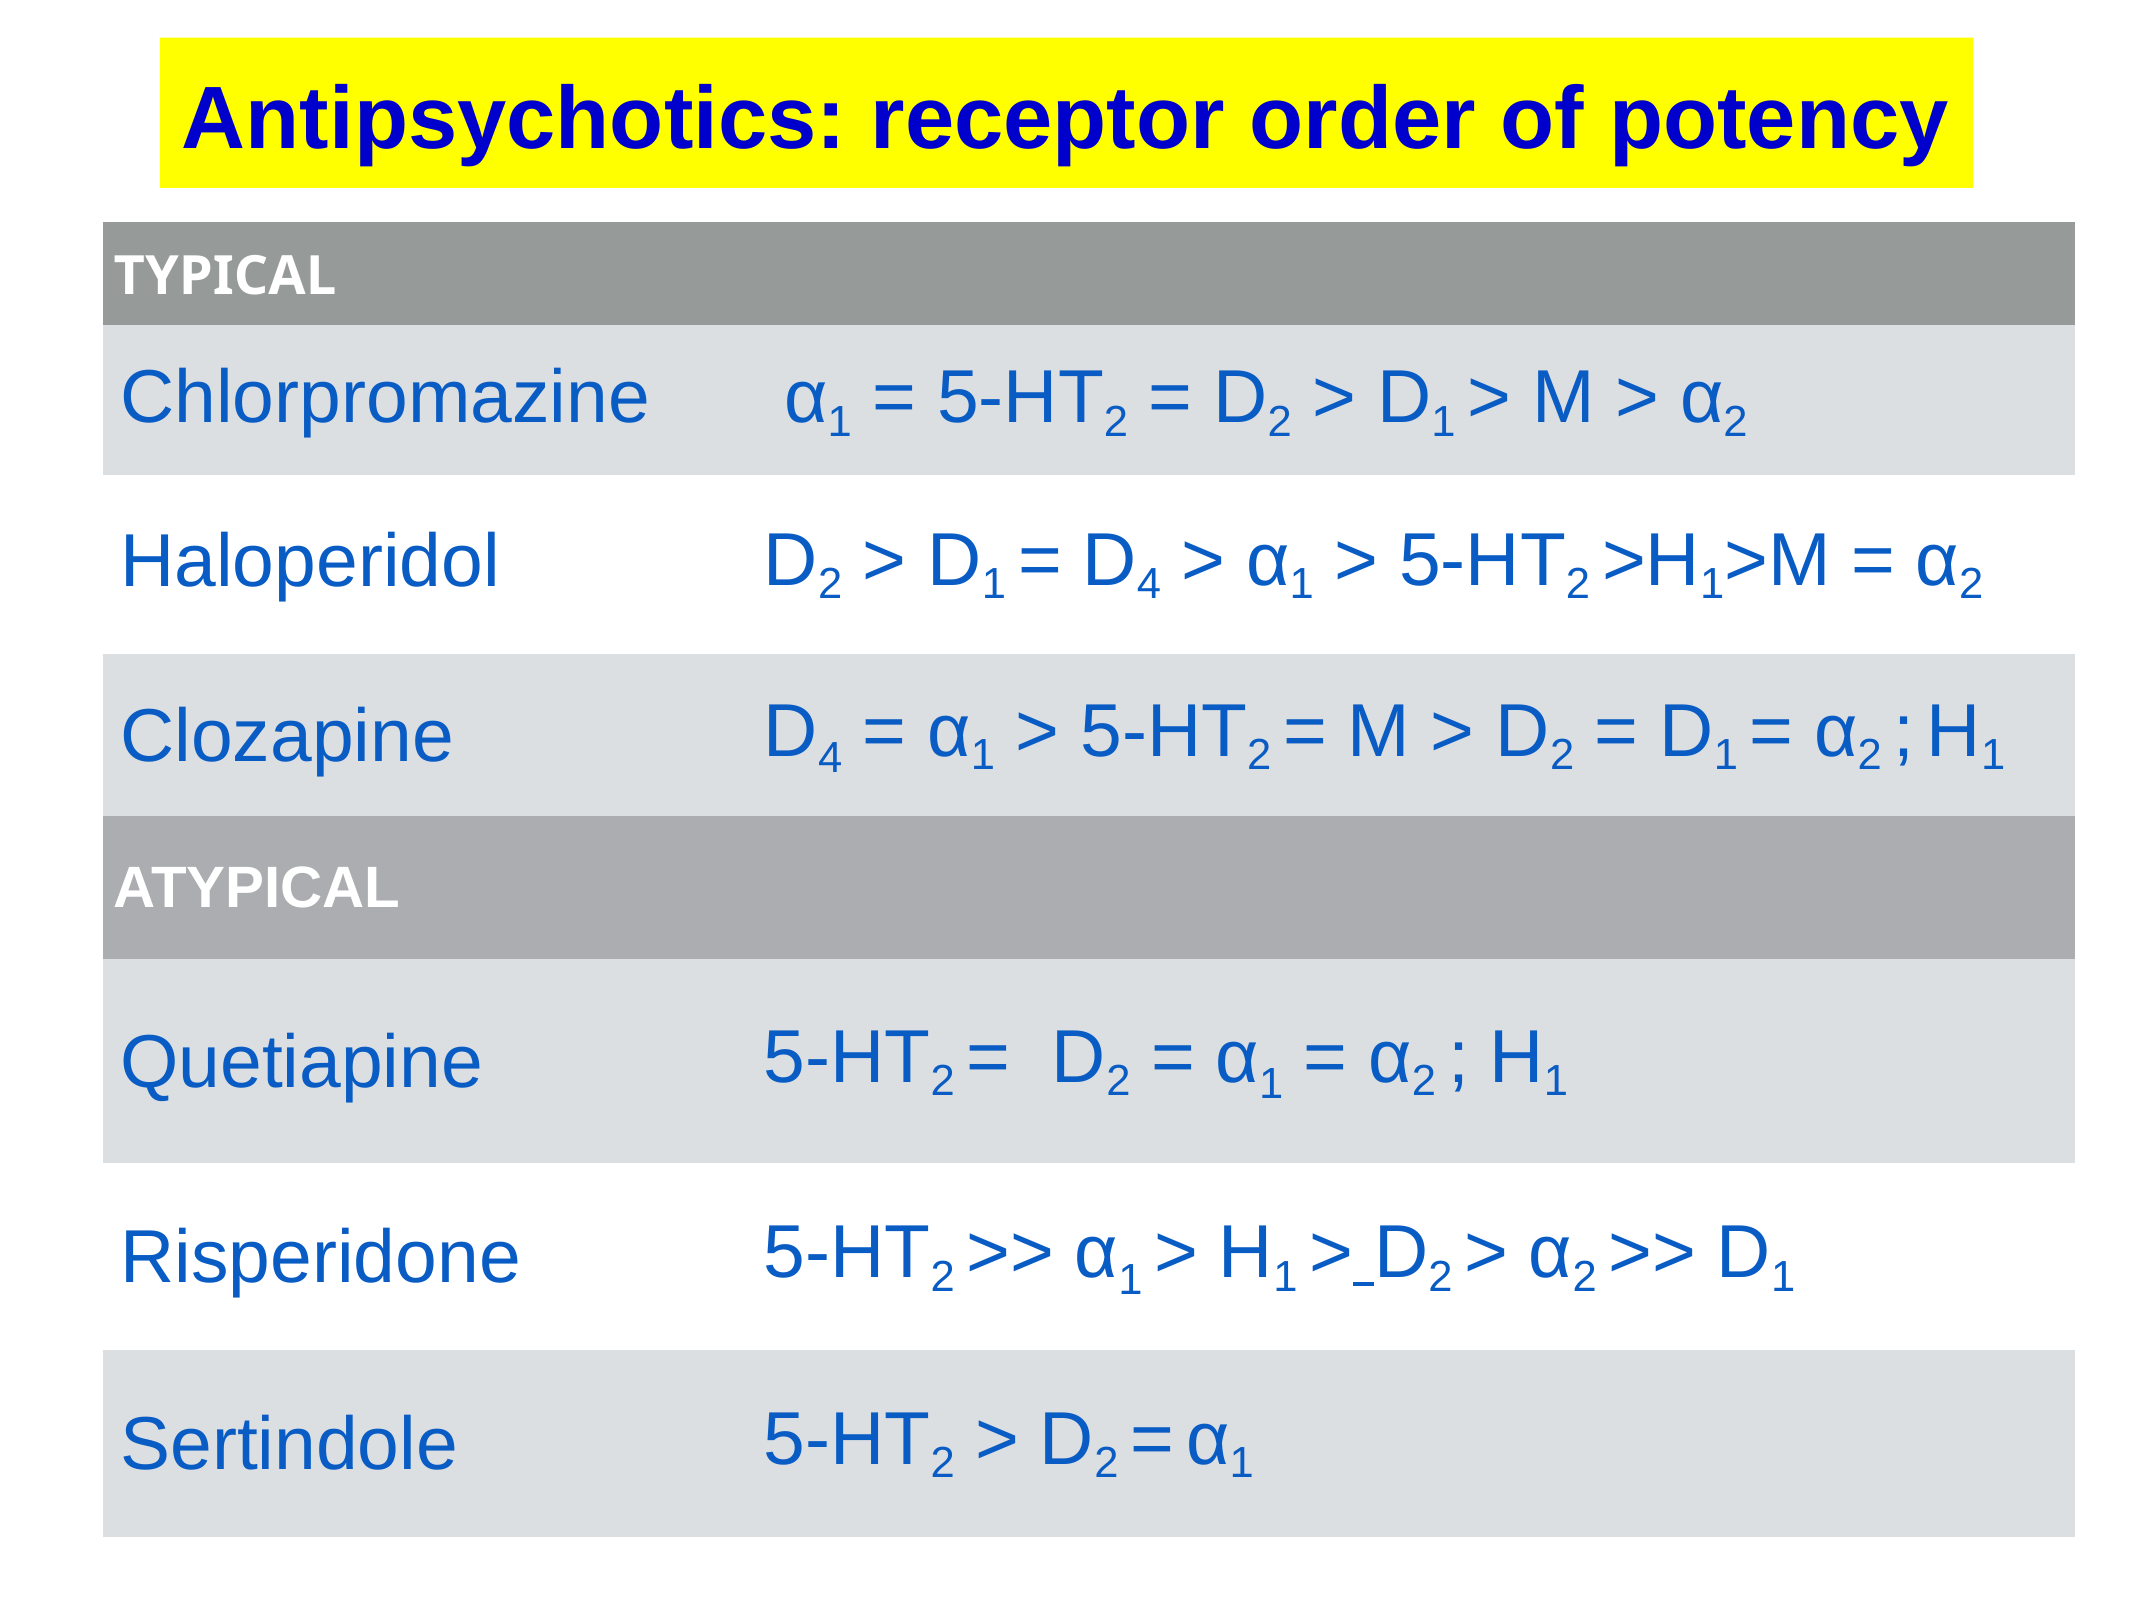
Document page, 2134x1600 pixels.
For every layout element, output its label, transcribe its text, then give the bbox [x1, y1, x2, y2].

table_cell α1 = 5-HT2 = D2 > D1 > M > α2 [747, 325, 2075, 475]
table_cell 5-HT2 >> α1 > H1 > D2 > α2 >> D1 [747, 1163, 2075, 1350]
table_cell 5-HT2 > D2 = α1 [747, 1350, 2075, 1537]
table_cell [747, 816, 2075, 959]
table_header [747, 222, 2075, 325]
table_cell Quetiapine [103, 959, 747, 1163]
table_cell Chlorpromazine [103, 325, 747, 475]
text_box Antipsychotics: receptor order of potency [159, 37, 1974, 188]
table_cell Sertindole [103, 1350, 747, 1537]
table_cell Clozapine [103, 654, 747, 816]
table_cell Risperidone [103, 1163, 747, 1350]
table_header TYPICAL [103, 222, 747, 325]
table_cell Haloperidol [103, 475, 747, 654]
table_cell ATYPICAL [103, 816, 747, 959]
table_cell D2 > D1 = D4 > α1 > 5-HT2 >H1>M = α2 [747, 475, 2075, 654]
table_cell 5-HT2 = D2 = α1 = α2 ; H1 [747, 959, 2075, 1163]
table_cell D4 = α1 > 5-HT2 = M > D2 = D1 = α2 ; H1 [747, 654, 2075, 816]
